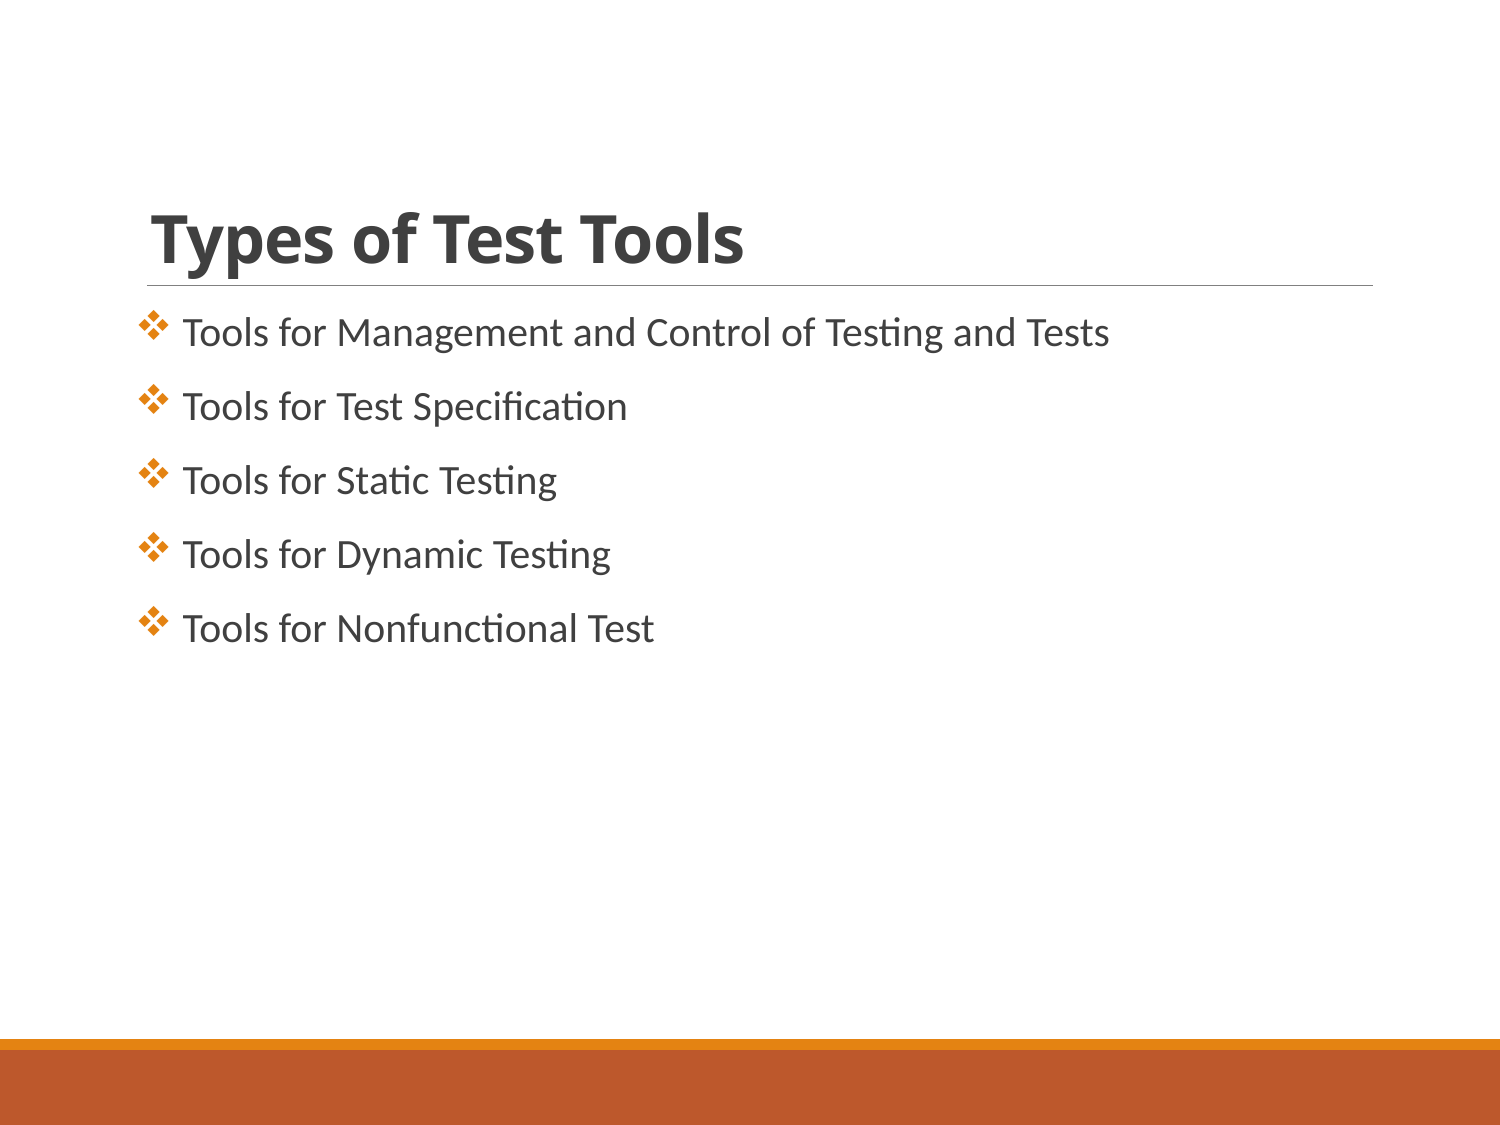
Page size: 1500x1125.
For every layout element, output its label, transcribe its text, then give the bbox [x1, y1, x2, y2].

list Tools for Management and Control of Testing and Tests Tools for Test Specification Tools for Static Testing Tools for Dynamic Testing Tools for Nonfunctional Test [135, 302, 1373, 963]
title Types of Test Tools [135, 47, 1373, 285]
